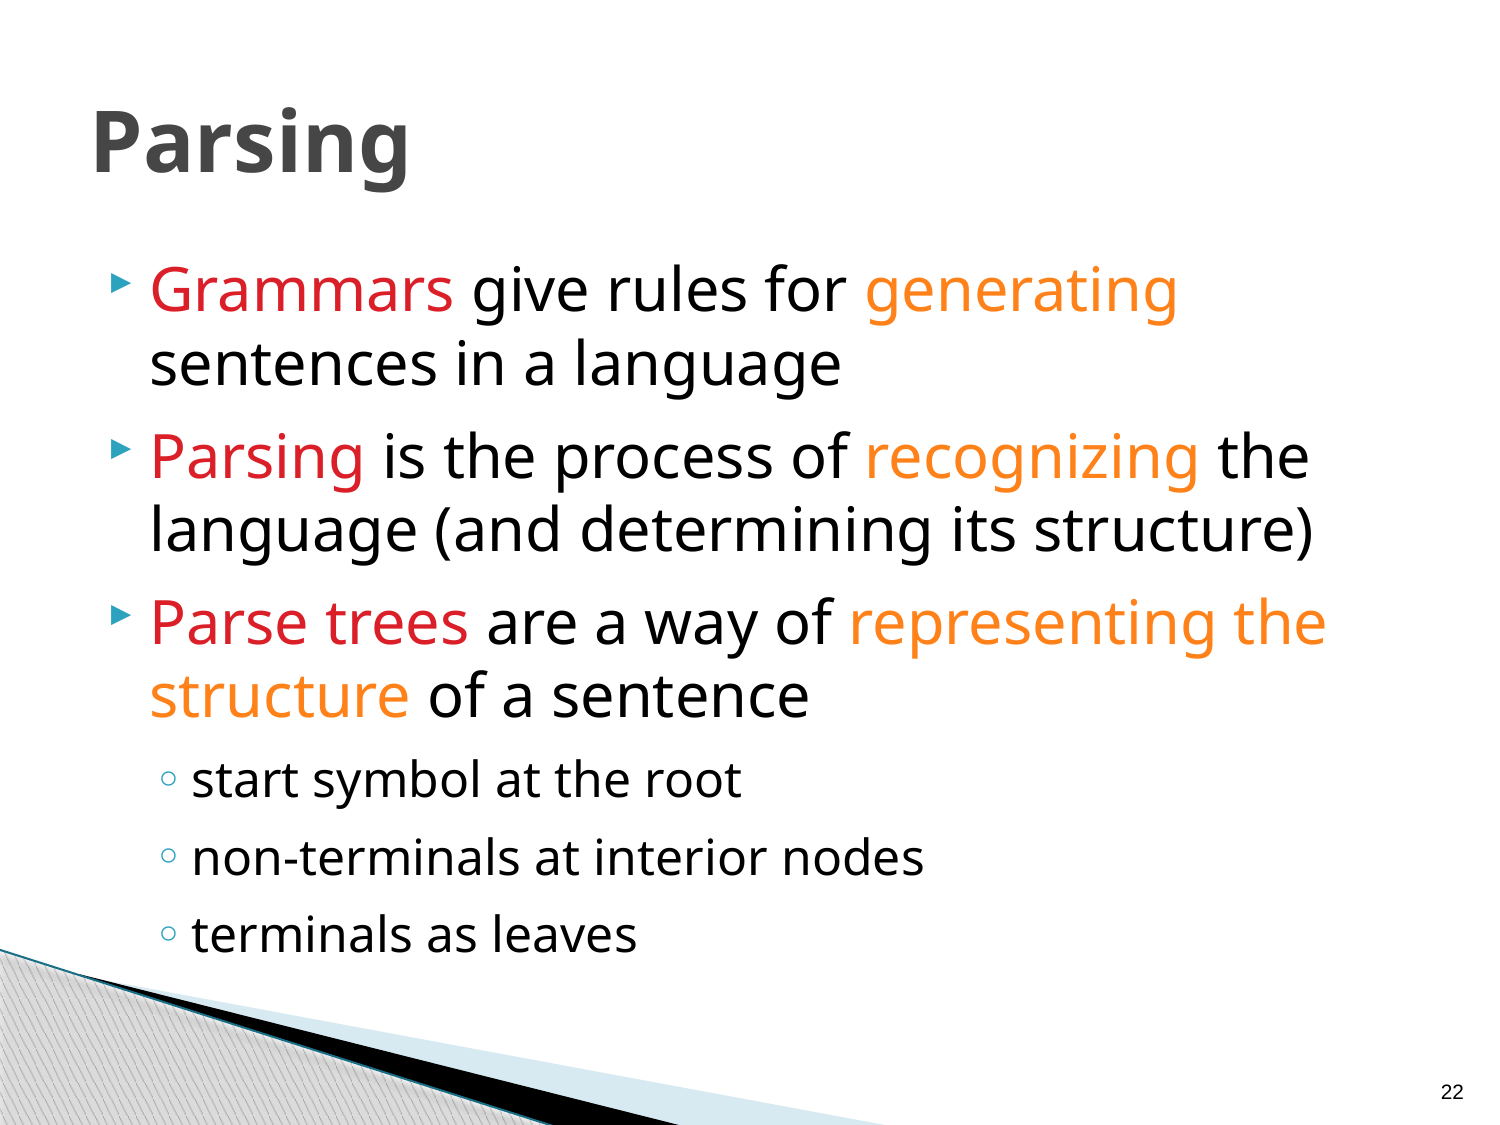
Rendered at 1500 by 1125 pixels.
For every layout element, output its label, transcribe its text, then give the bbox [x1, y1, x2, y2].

slide_number 22 [1325, 1051, 1479, 1112]
list Grammars give rules for generating sentences in a language Parsing is the process of recognizing the language (and determining its structure) Parse trees are a way of representing the structure of a sentence start symbol at the root non-terminals at interior nodes terminals as leaves [75, 243, 1425, 986]
title Parsing [75, 45, 1425, 233]
